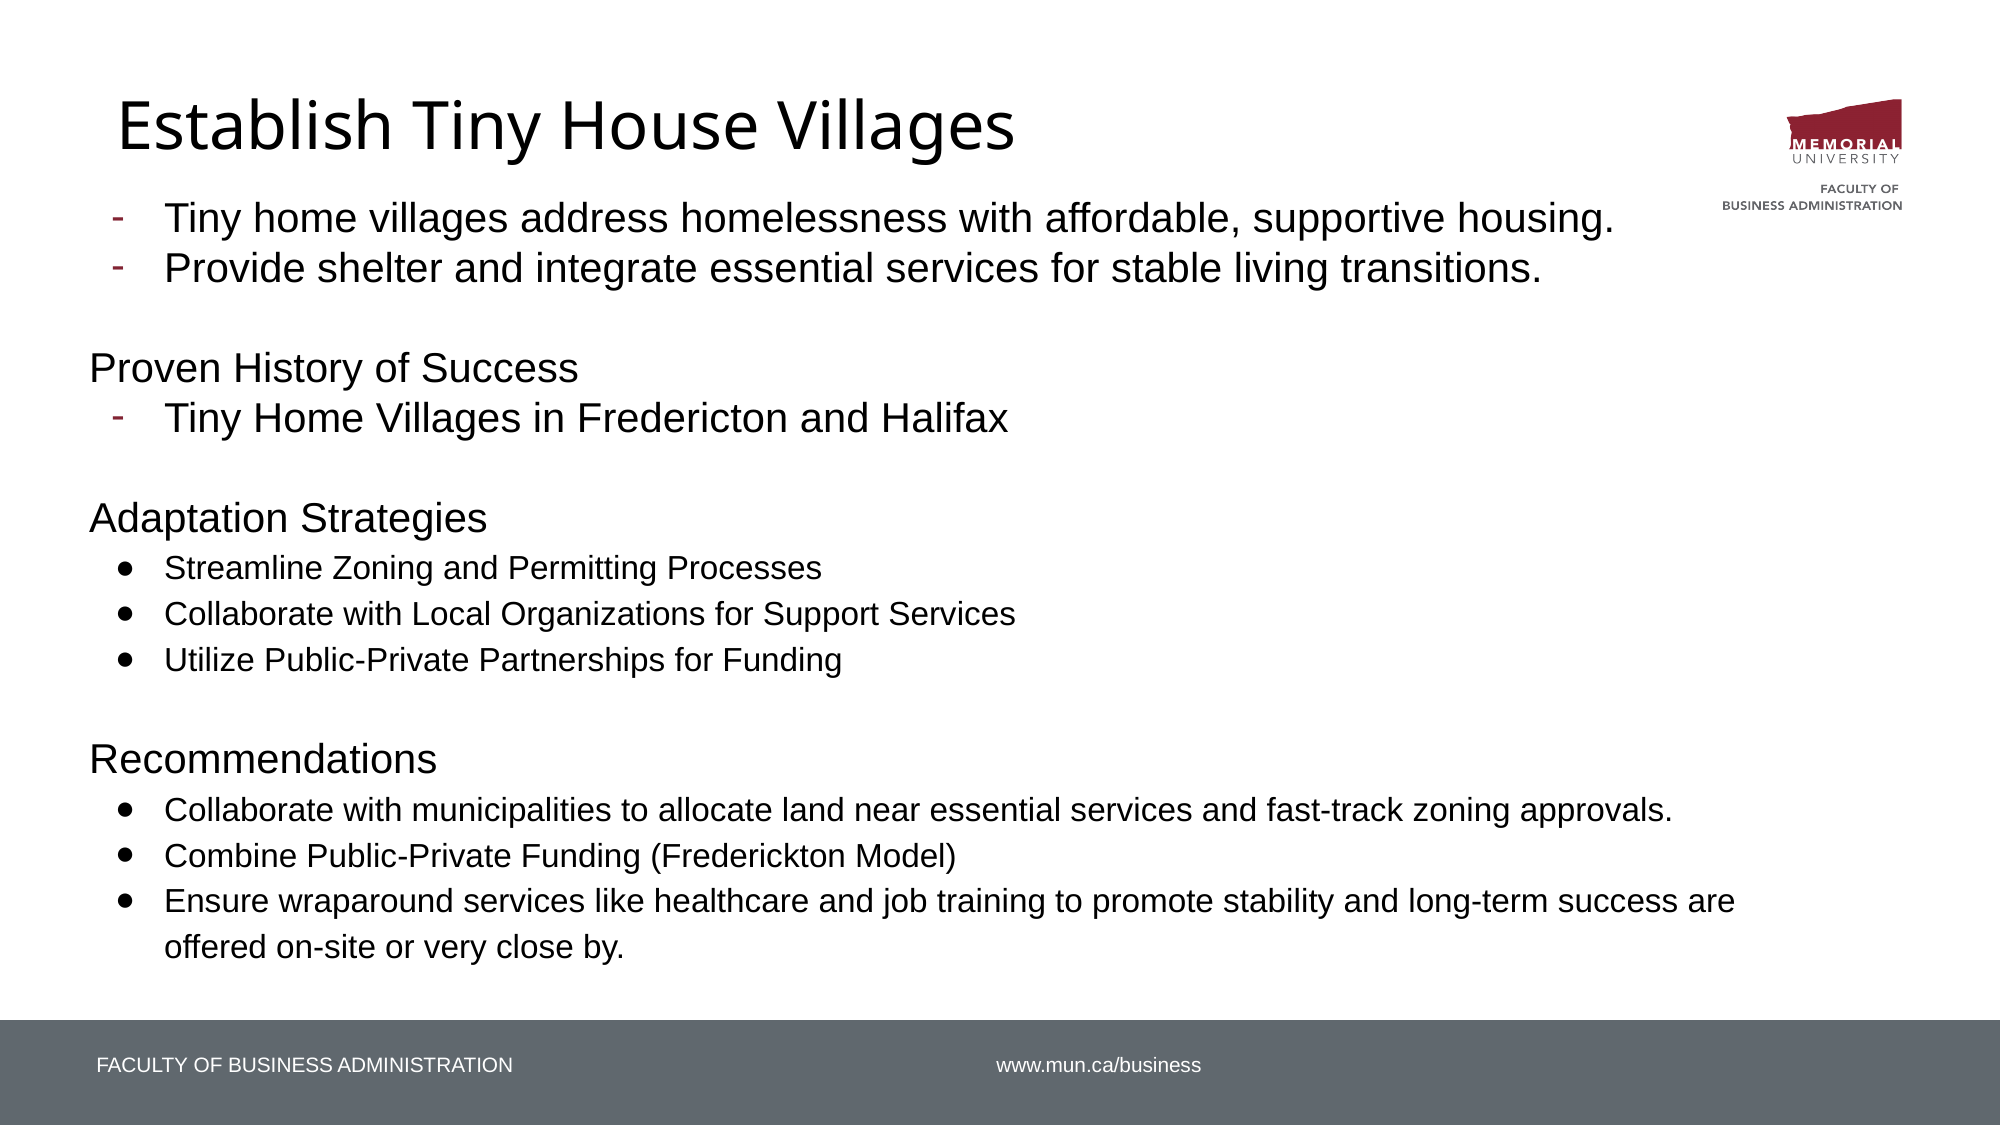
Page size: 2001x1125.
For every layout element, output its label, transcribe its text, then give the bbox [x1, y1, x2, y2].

picture [0, 1020, 2000, 1125]
title Establish Tiny House Villages [101, 60, 1633, 183]
picture [1695, 79, 1933, 228]
subtitle Tiny home villages address homelessness with affordable, supportive housing. Provide shelter and integrate essential services for stable living transitions. Proven History of Success Tiny Home Villages in Fredericton and Halifax Adaptation Strategies Streamline Zoning and Permitting Processes Collaborate with Local Organizations for Support Services Utilize Public-Private Partnerships for Funding Recommendations Collaborate with municipalities to allocate land near essential services and fast-track zoning approvals. Combine Public-Private Funding (Frederickton Model) Ensure wraparound services like healthcare and job training to promote stability and long-term success are offered on-site or very close by. [74, 183, 1825, 995]
